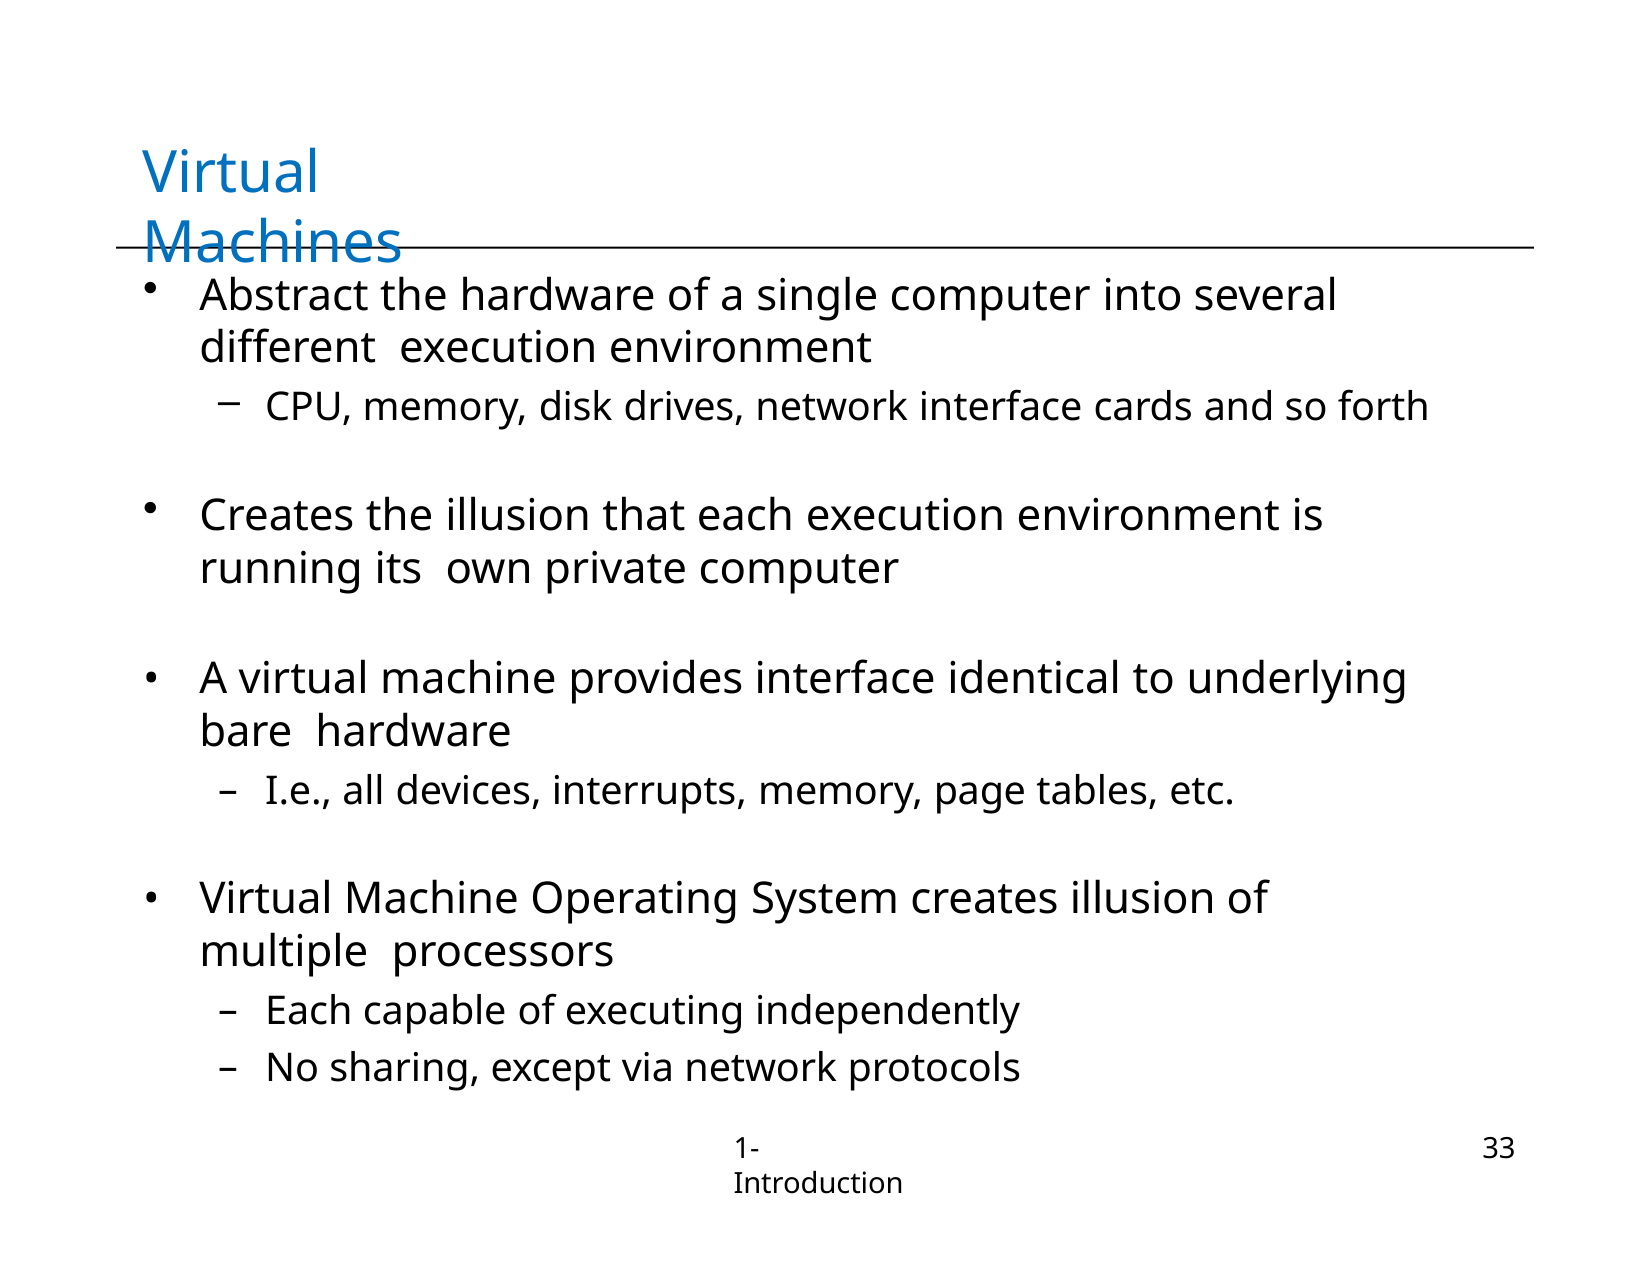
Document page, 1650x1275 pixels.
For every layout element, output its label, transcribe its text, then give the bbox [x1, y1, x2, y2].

slide_number 33 [1480, 1127, 1521, 1275]
footer 1-Introduction [731, 1127, 920, 1275]
text_box Abstract the hardware of a single computer into several different execution environment CPU, memory, disk drives, network interface cards and so forth Creates the illusion that each execution environment is running its own private computer A virtual machine provides interface identical to underlying bare hardware I.e., all devices, interrupts, memory, page tables, etc. Virtual Machine Operating System creates illusion of multiple processors Each capable of executing independently No sharing, except via network protocols [141, 264, 1481, 1090]
title Virtual Machines [140, 132, 566, 348]
